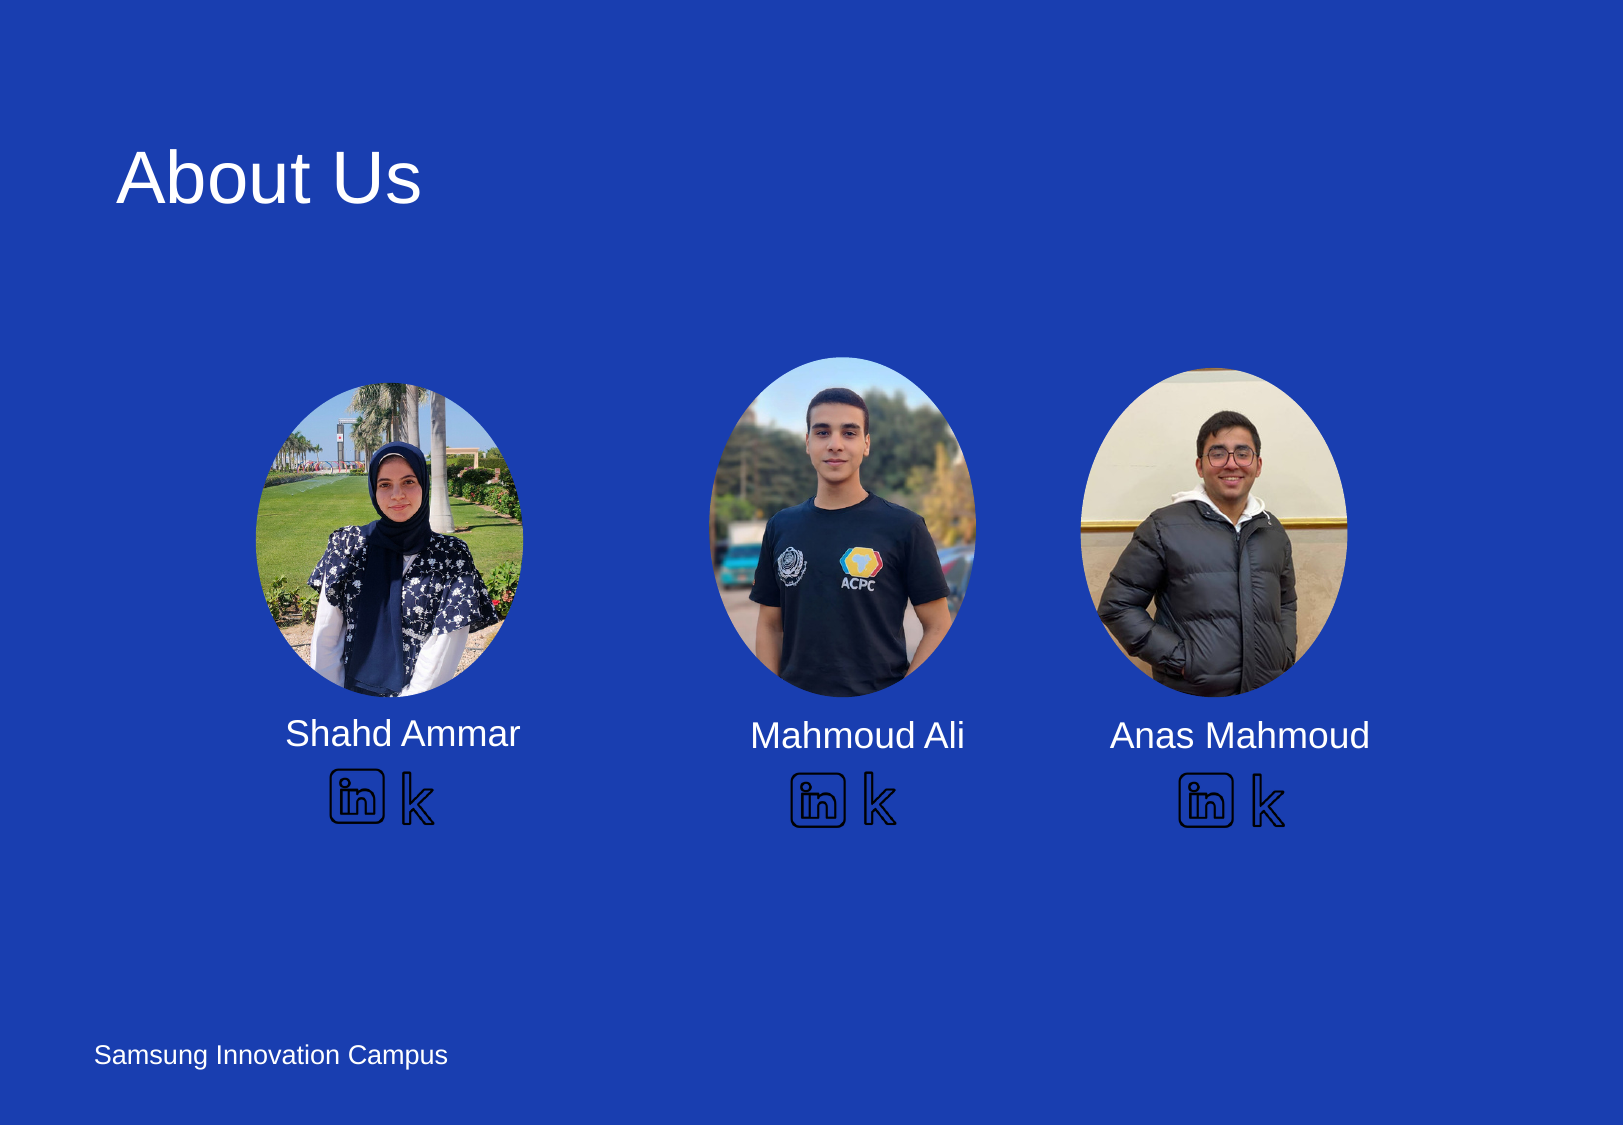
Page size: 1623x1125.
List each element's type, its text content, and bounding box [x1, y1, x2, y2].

text_box [1239, 771, 1298, 829]
text_box [851, 769, 909, 827]
text_box Mahmoud Ali [750, 710, 971, 756]
text_box [328, 767, 386, 825]
text_box [1177, 771, 1235, 829]
text_box Shahd Ammar [285, 709, 527, 755]
text_box [789, 771, 847, 829]
text_box [709, 357, 976, 698]
text_box [1080, 367, 1348, 698]
text_box Samsung Innovation Campus [93, 1037, 568, 1071]
text_box Anas Mahmoud [1109, 710, 1375, 756]
text_box [389, 769, 447, 827]
text_box About Us [116, 129, 1051, 219]
text_box [255, 382, 524, 698]
